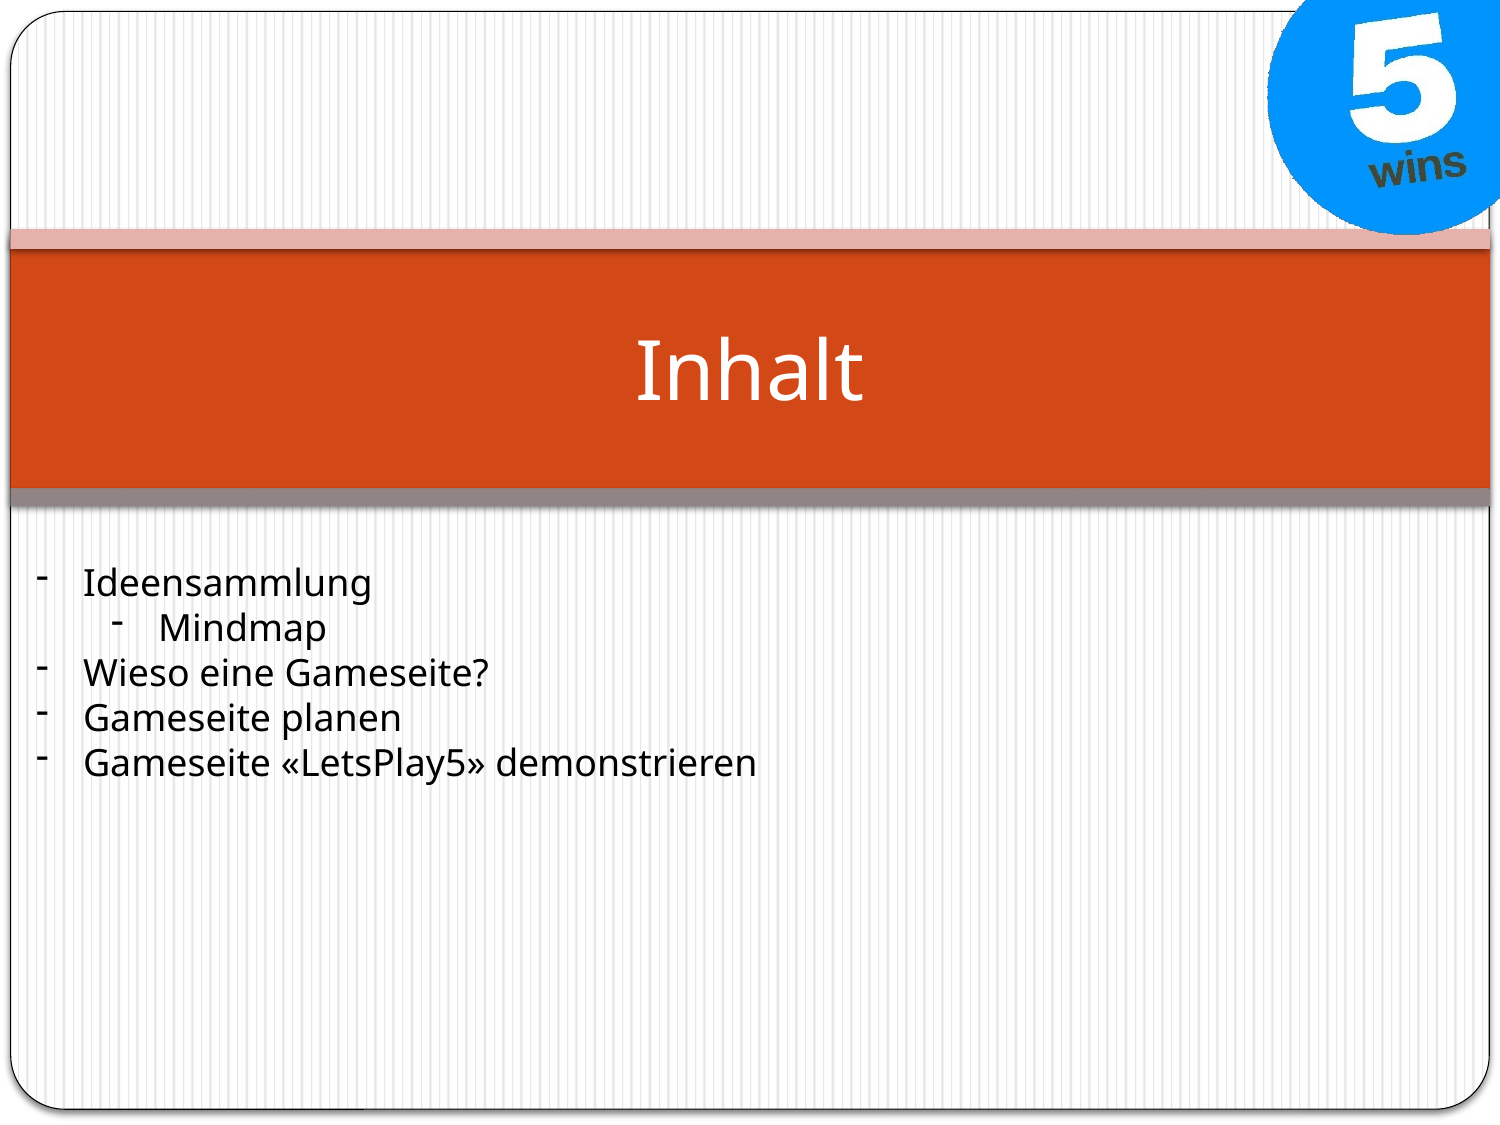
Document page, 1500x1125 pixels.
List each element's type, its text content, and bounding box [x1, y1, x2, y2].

text_box Ideensammlung Mindmap Wieso eine Gameseite? Gameseite planen Gameseite «LetsPlay5» demonstrieren [21, 506, 1451, 791]
title Inhalt [112, 250, 1388, 492]
picture [1084, 0, 1500, 277]
